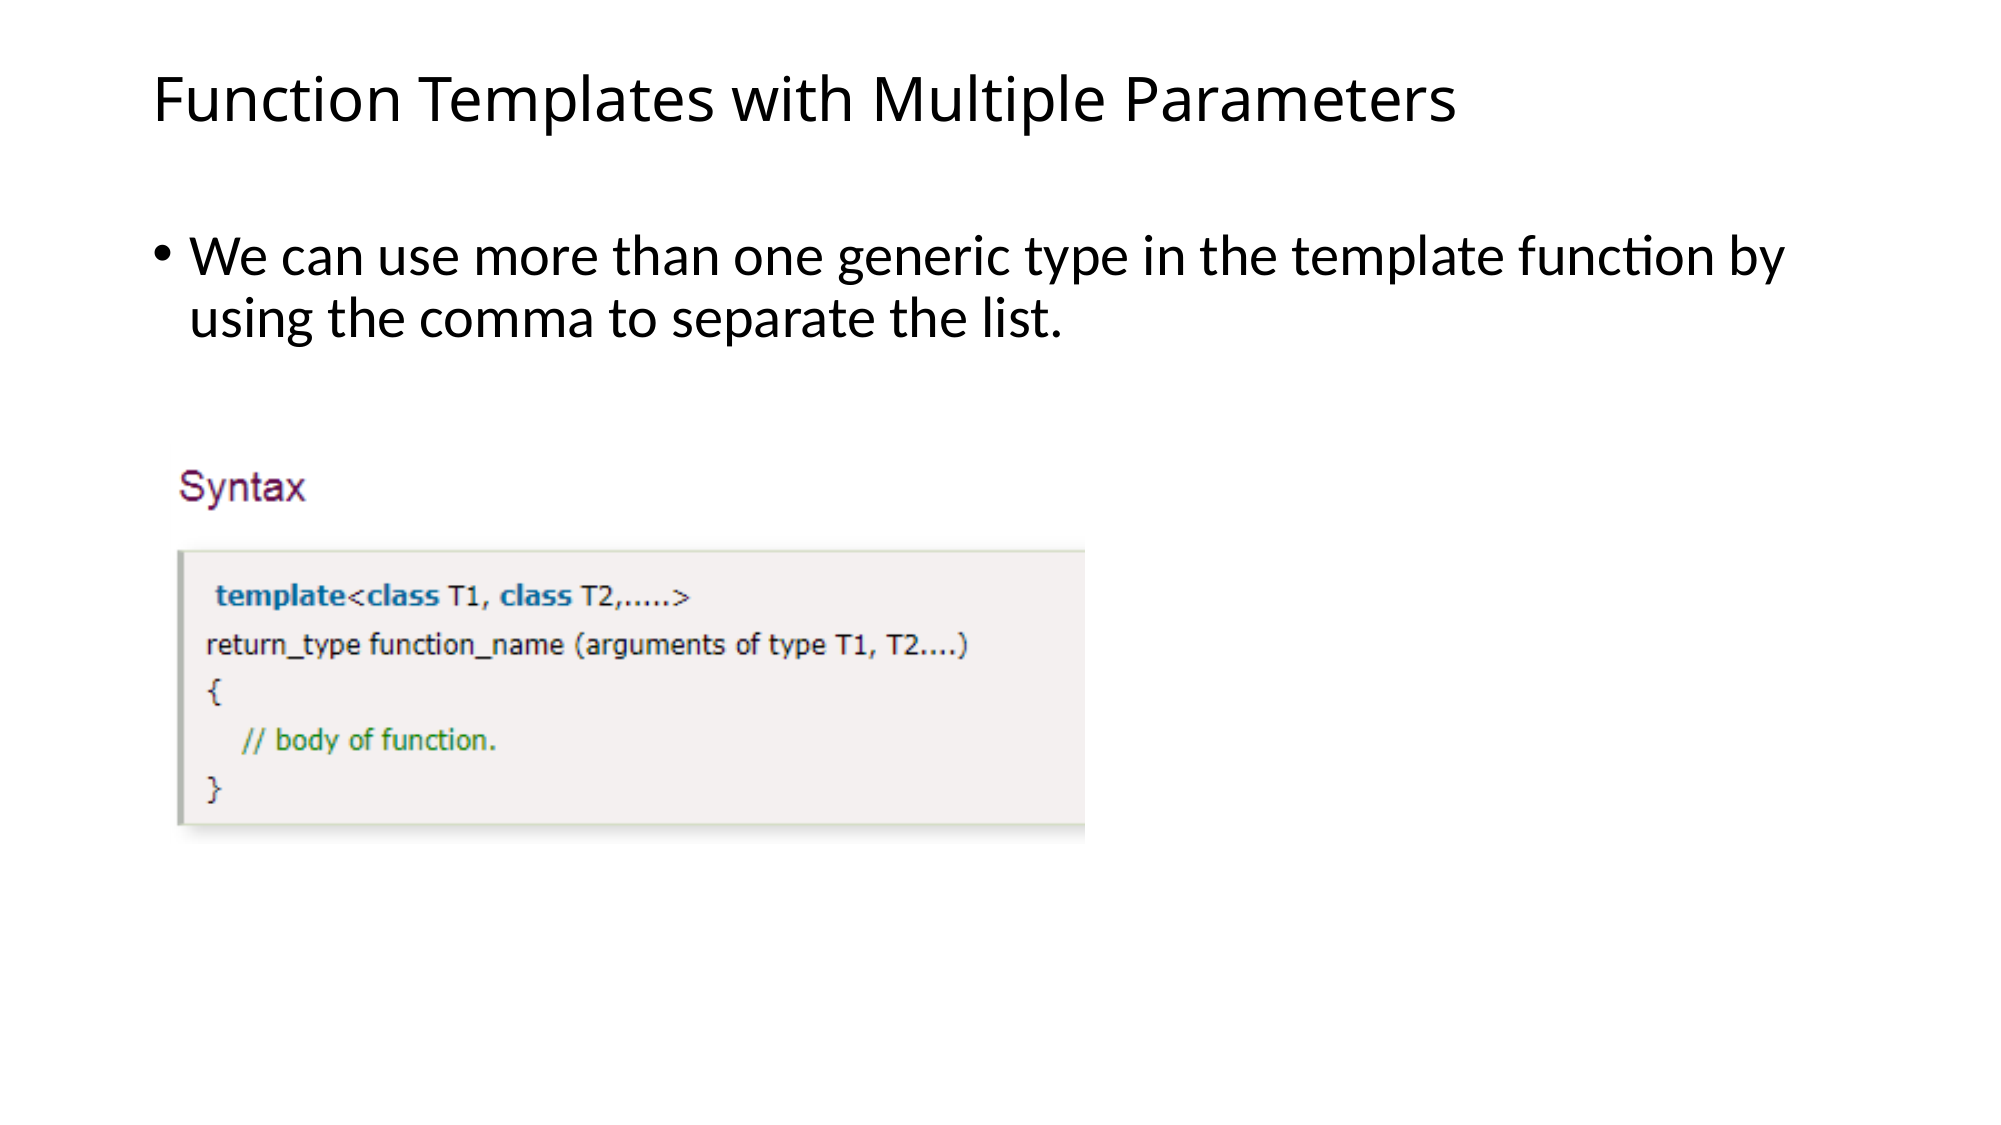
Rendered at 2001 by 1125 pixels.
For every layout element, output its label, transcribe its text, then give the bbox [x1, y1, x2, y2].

list We can use more than one generic type in the template function by using the comma to separate the list. [137, 217, 1863, 1014]
picture [169, 444, 1085, 844]
title Function Templates with Multiple Parameters [137, 59, 1863, 217]
